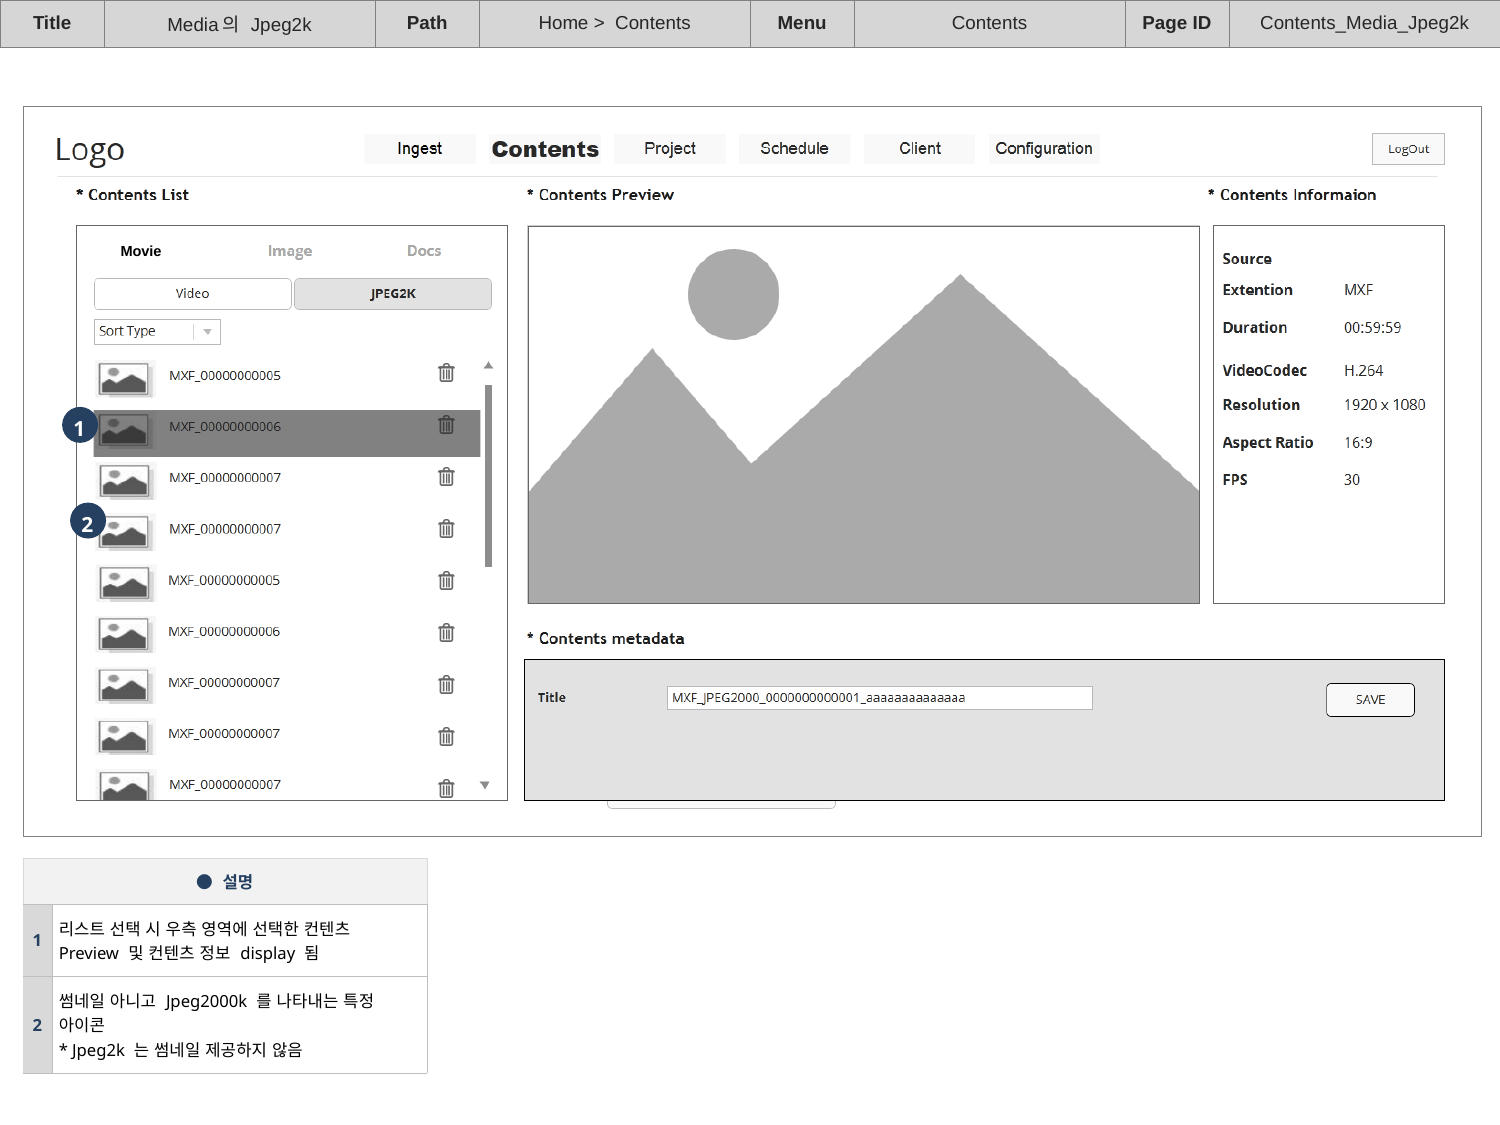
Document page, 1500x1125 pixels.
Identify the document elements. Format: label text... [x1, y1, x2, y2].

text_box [23, 106, 1482, 837]
table_header Media의 Jpeg2k [105, 1, 375, 47]
table_header Page ID [1126, 1, 1229, 47]
table_cell 2 [24, 977, 52, 1073]
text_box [58, 395, 122, 450]
table_cell 1 [24, 905, 52, 976]
table_header Path [376, 1, 479, 47]
table_header Home > Contents [480, 1, 750, 47]
table_cell 썸네일 아니고 Jpeg2000k 를 나타내는 특정 아이콘 * Jpeg2k 는 썸네일 제공하지 않음 [53, 977, 427, 1073]
table_header Contents_Media_Jpeg2k [1230, 1, 1500, 47]
table_header Contents [855, 1, 1125, 47]
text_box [66, 491, 130, 540]
table_header Menu [751, 1, 854, 47]
table_header ● 설명 [24, 859, 427, 904]
table_cell 리스트 선택 시 우측 영역에 선택한 컨텐츠 Preview 및 컨텐츠 정보 display 됨 [53, 905, 427, 976]
table_header Title [1, 1, 104, 47]
